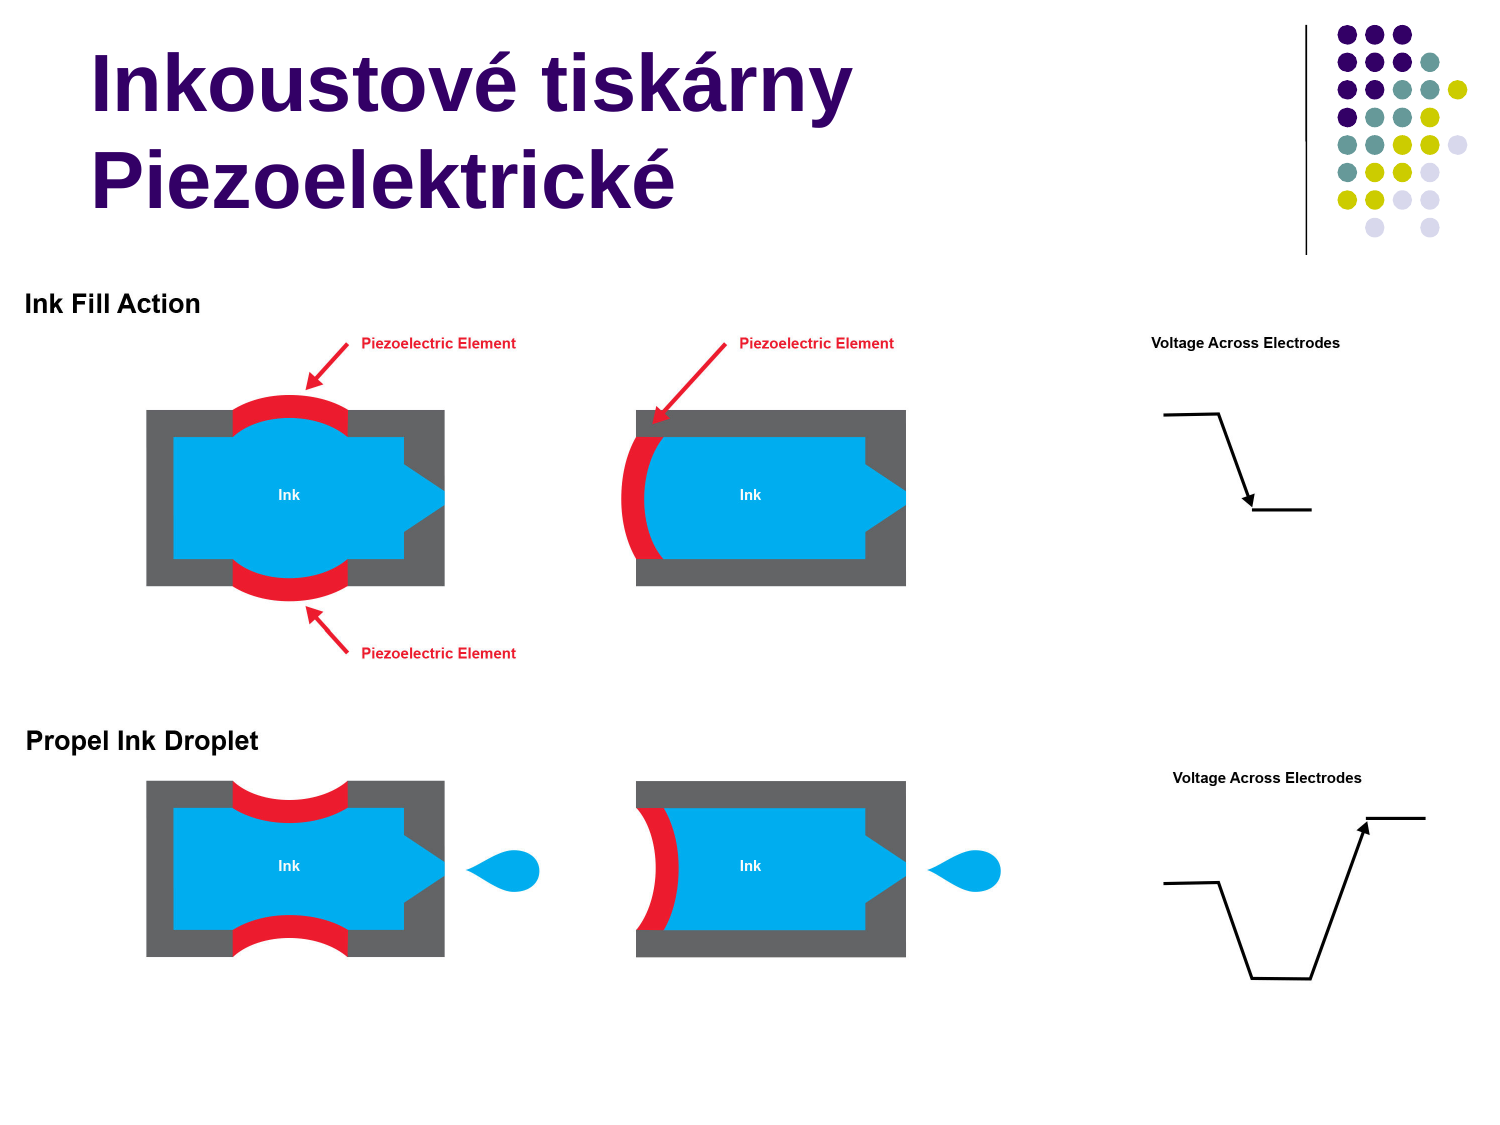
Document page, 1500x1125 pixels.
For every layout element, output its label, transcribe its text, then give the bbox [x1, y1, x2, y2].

title Inkoustové tiskárny Piezoelektrické [75, 20, 1313, 233]
picture [4, 255, 1500, 1006]
